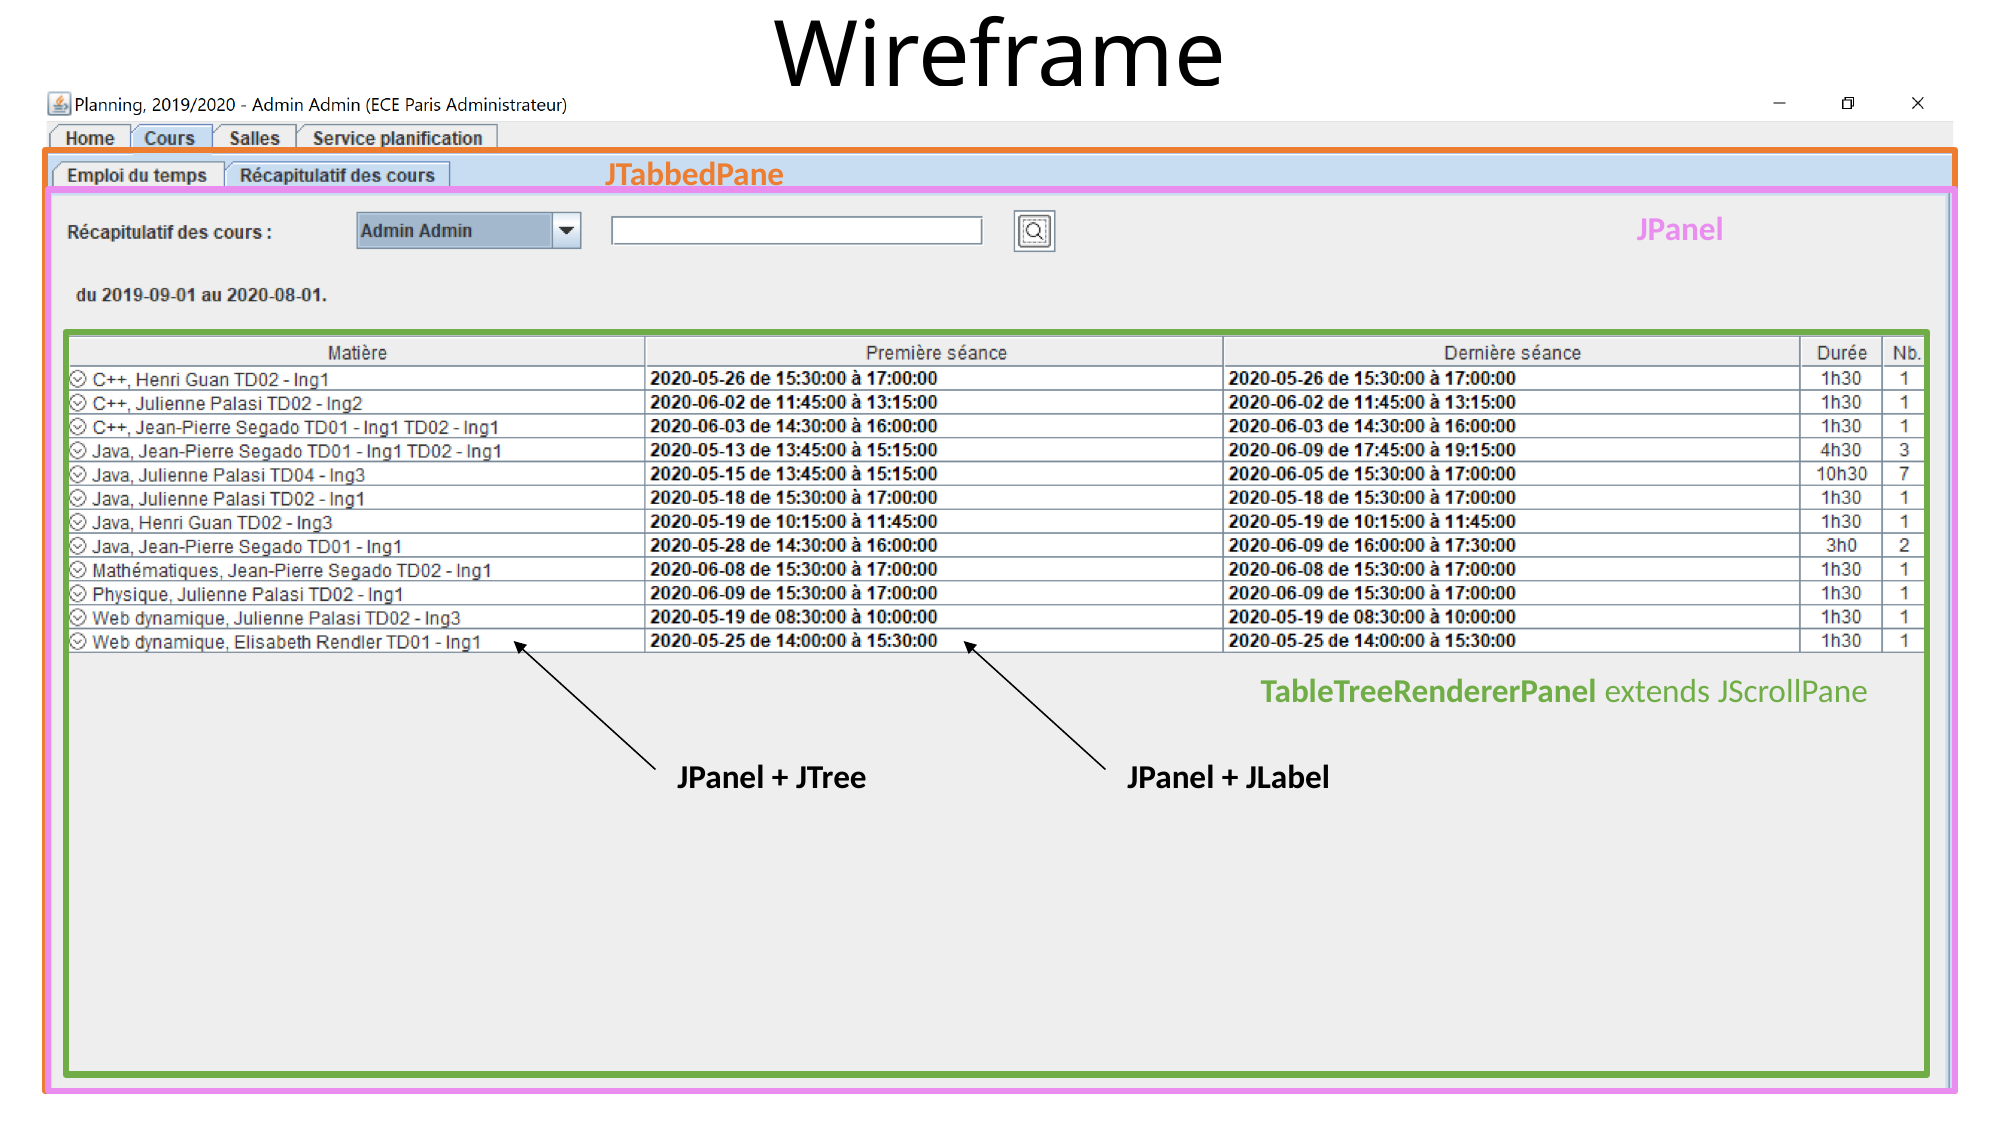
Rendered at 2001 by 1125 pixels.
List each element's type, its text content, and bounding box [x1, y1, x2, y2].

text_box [513, 640, 656, 770]
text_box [963, 640, 1106, 770]
text_box [46, 187, 1957, 1093]
picture [46, 86, 1954, 1092]
text_box Wireframe [104, 0, 1896, 86]
